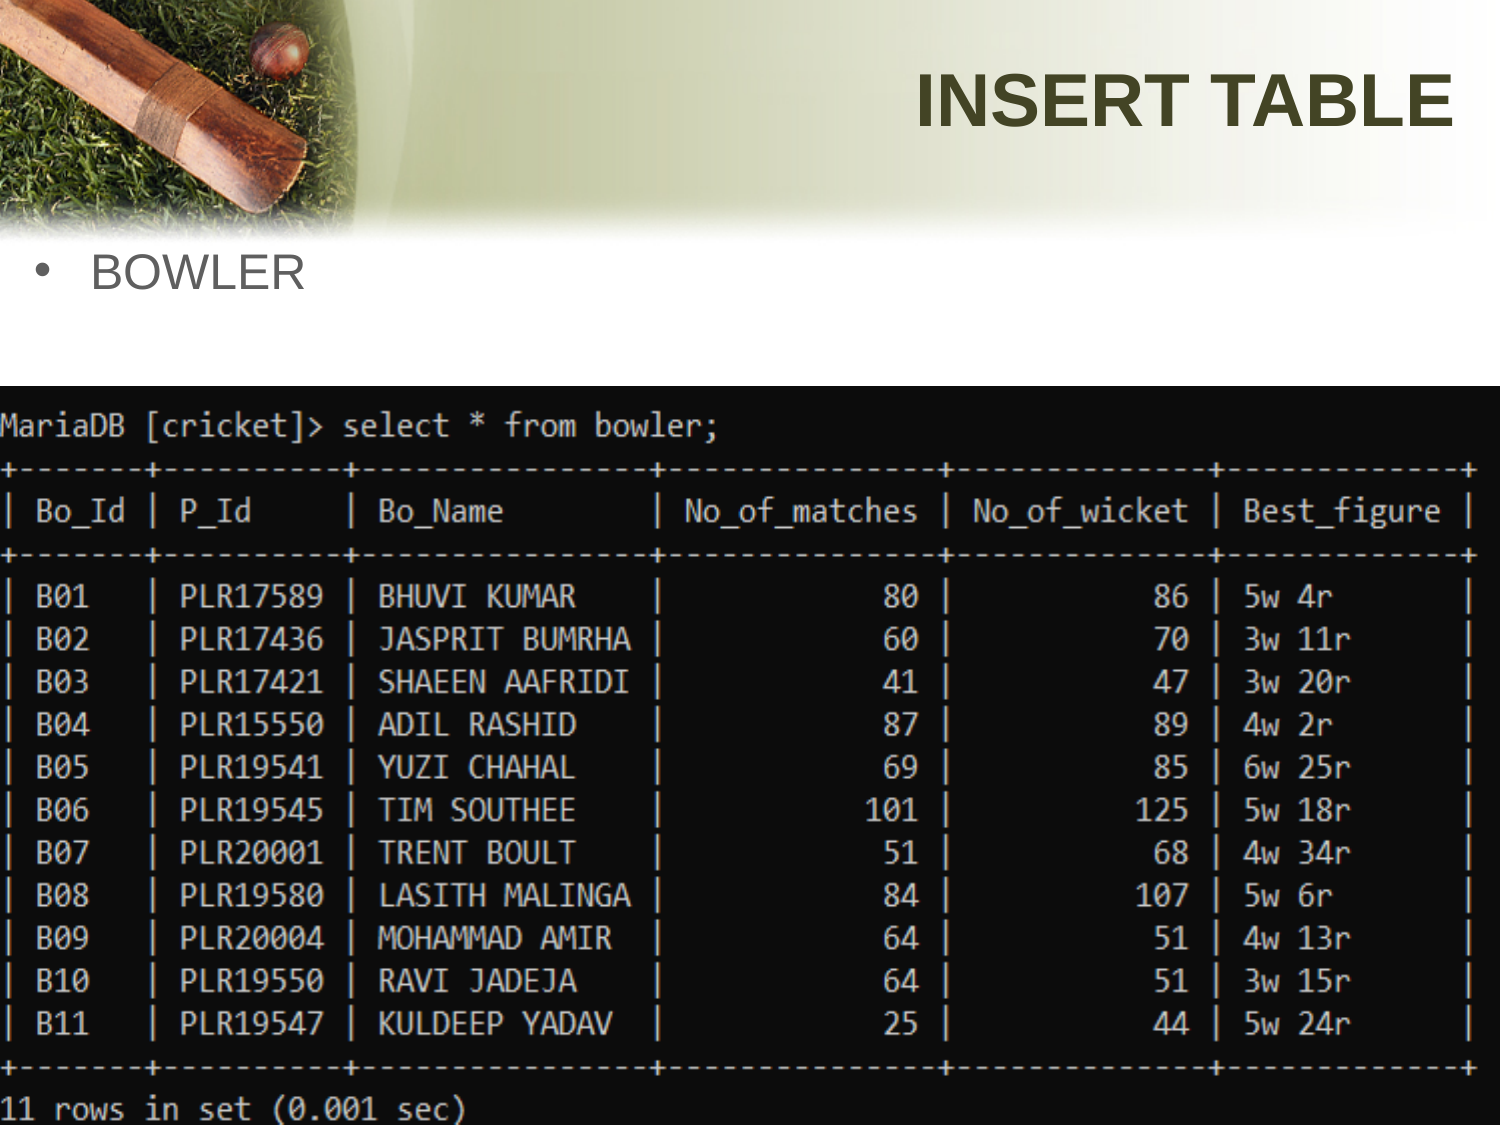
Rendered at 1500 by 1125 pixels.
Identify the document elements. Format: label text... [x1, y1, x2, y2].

picture [0, 0, 1500, 1125]
list BOWLER [0, 231, 1471, 385]
title INSERT TABLE [289, 42, 1471, 150]
